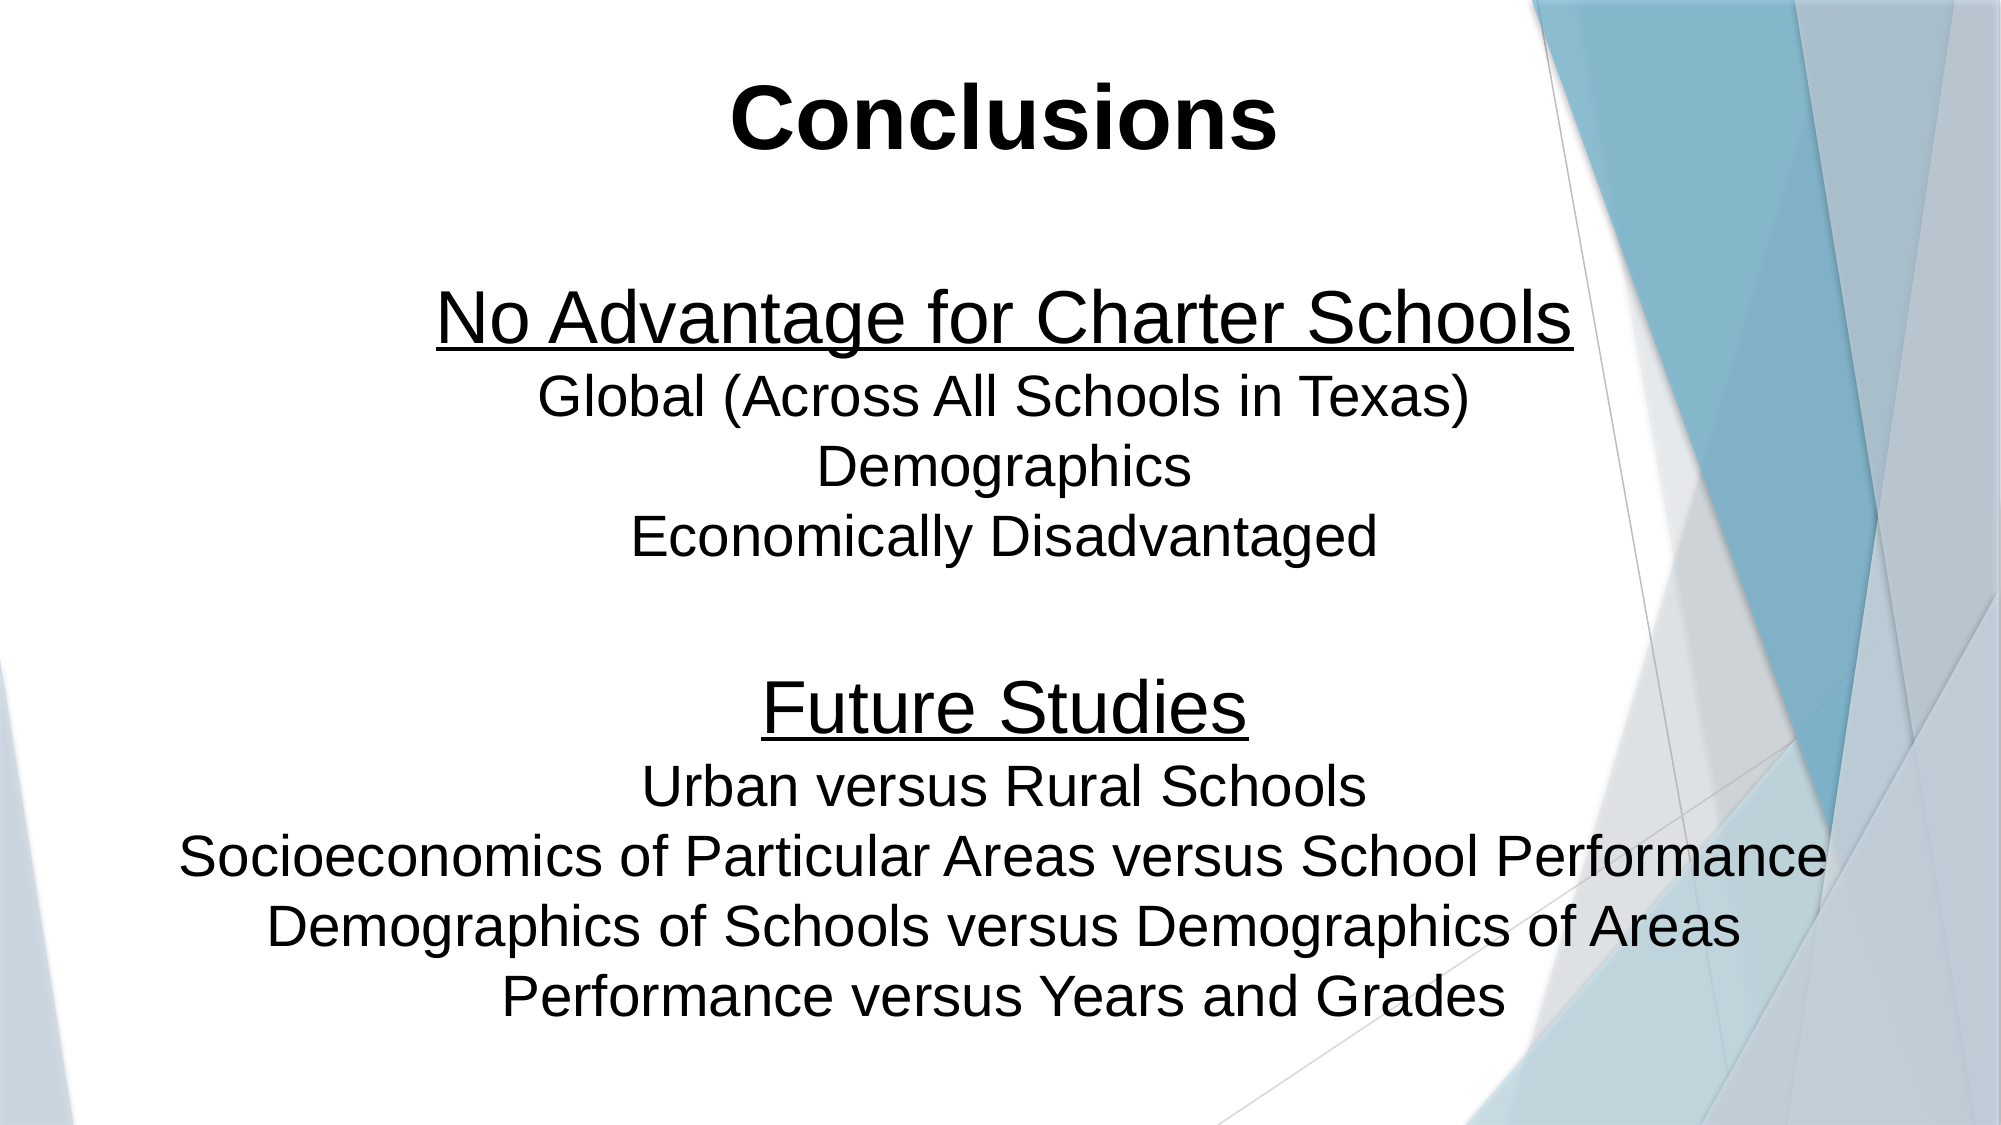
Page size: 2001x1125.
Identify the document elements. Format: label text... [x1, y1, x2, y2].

text_box Conclusions No Advantage for Charter Schools Global (Across All Schools in Texas) Demographics Economically Disadvantaged Future Studies Urban versus Rural Schools Socioeconomics of Particular Areas versus School Performance Demographics of Schools versus Demographics of Areas Performance versus Years and Grades [47, 50, 1963, 1036]
